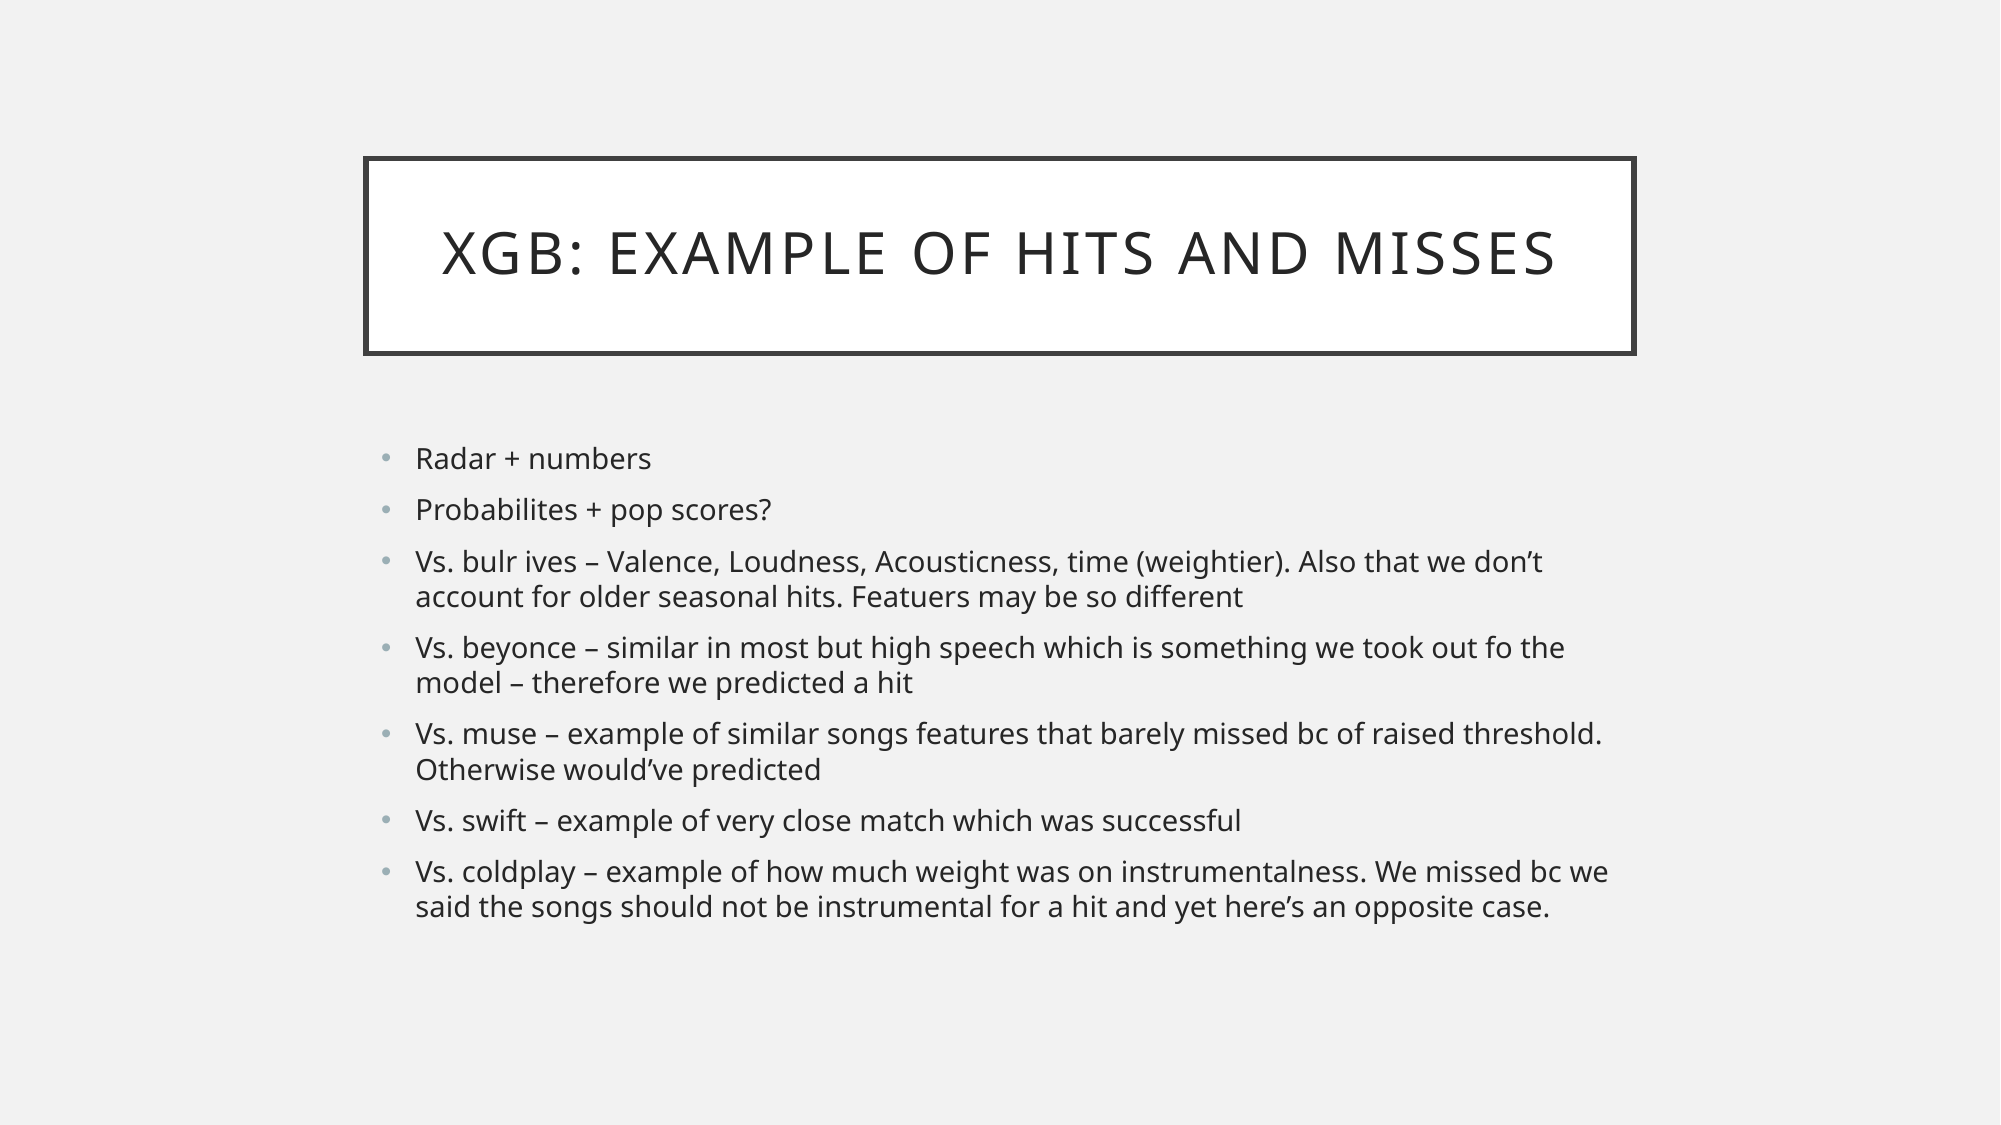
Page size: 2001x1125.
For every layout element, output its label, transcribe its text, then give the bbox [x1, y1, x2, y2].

title XGB: Example of hits and misses [363, 156, 1637, 356]
list Radar + numbers Probabilites + pop scores? Vs. bulr ives – Valence, Loudness, Acousticness, time (weightier). Also that we don’t account for older seasonal hits. Featuers may be so different Vs. beyonce – similar in most but high speech which is something we took out fo the model – therefore we predicted a hit Vs. muse – example of similar songs features that barely missed bc of raised threshold. Otherwise would’ve predicted Vs. swift – example of very close match which was successful Vs. coldplay – example of how much weight was on instrumentalness. We missed bc we said the songs should not be instrumental for a hit and yet here’s an opposite case. [366, 432, 1634, 942]
